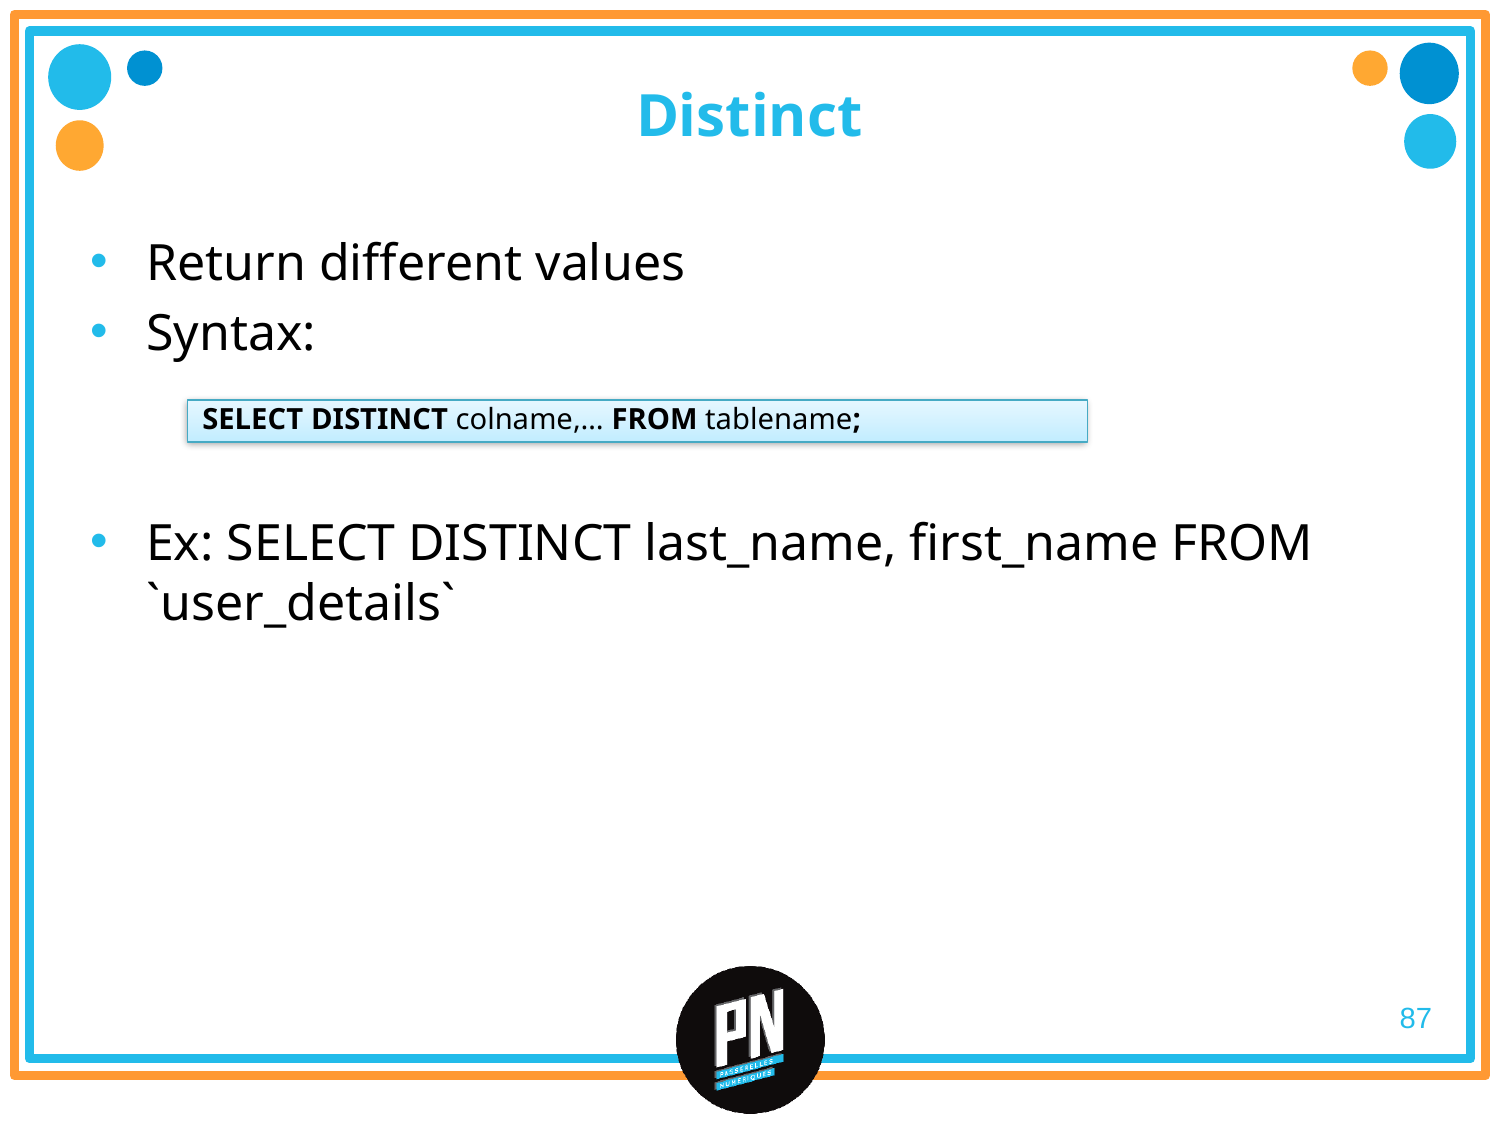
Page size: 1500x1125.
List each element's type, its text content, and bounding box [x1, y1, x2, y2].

picture [674, 964, 826, 1115]
list Return different values Syntax: Ex: SELECT DISTINCT last_name, first_name FROM `user_details` [75, 222, 1424, 866]
text_box SELECT DISTINCT colname,… FROM tablename; [187, 399, 1088, 443]
title Distinct [75, 36, 1424, 191]
